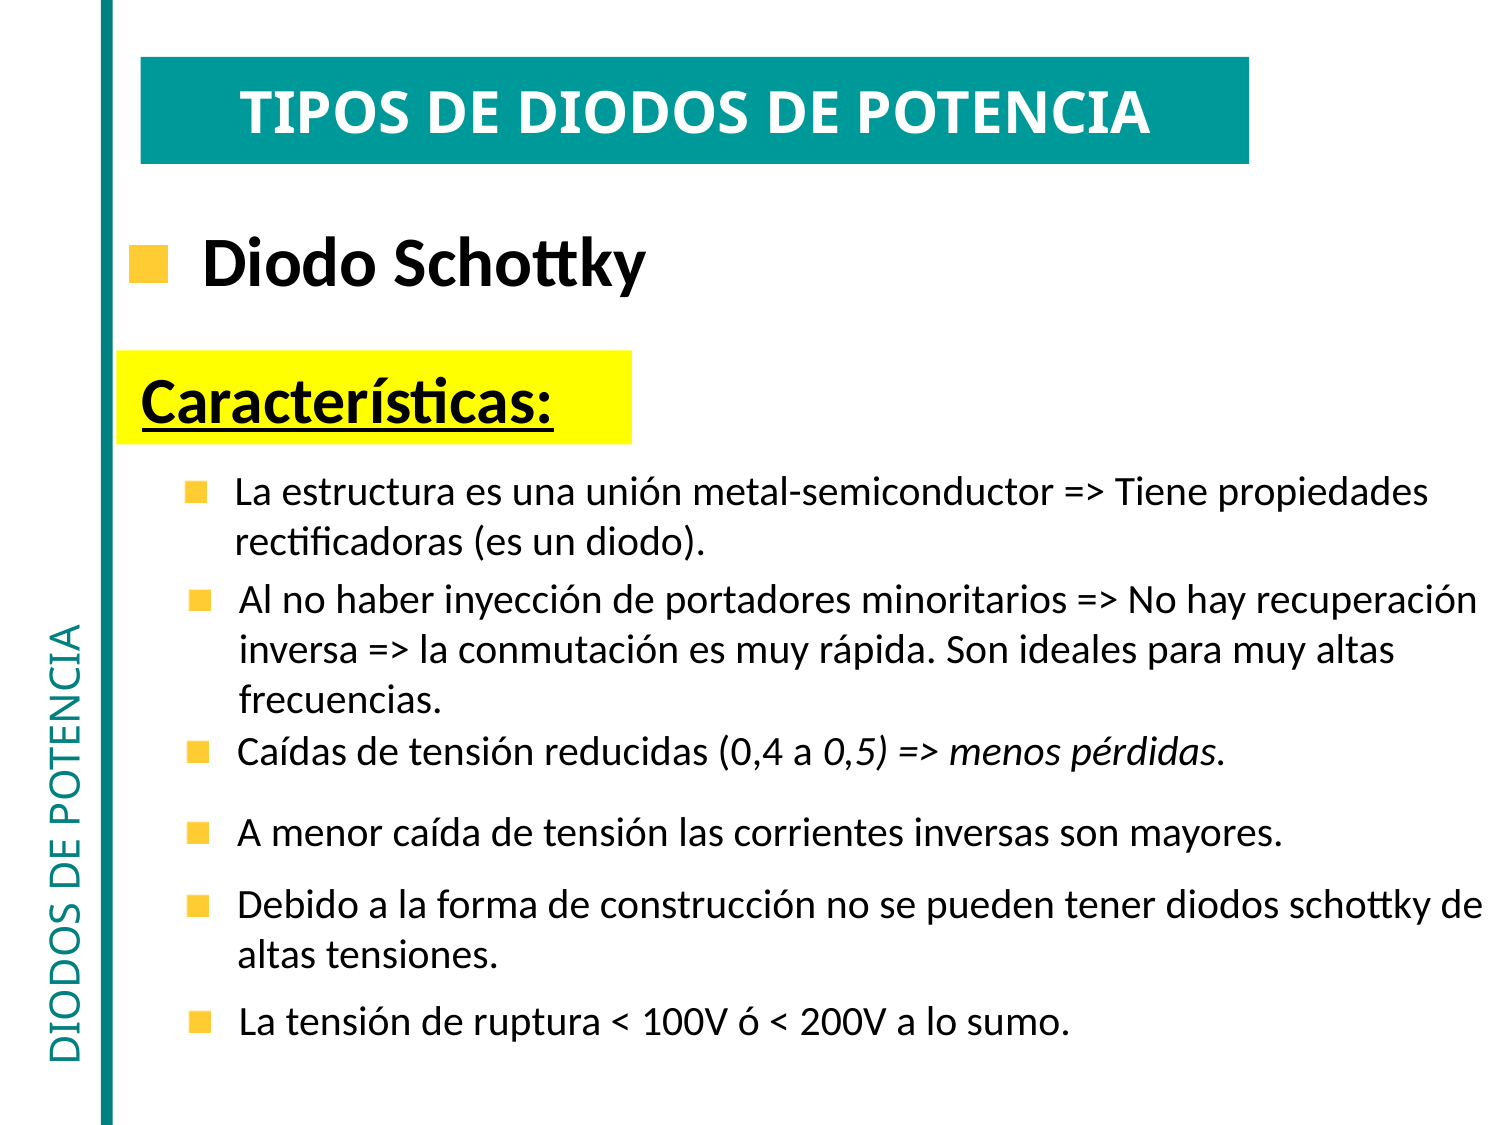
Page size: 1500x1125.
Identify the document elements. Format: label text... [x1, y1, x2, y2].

text_box La estructura es una unión metal-semiconductor => Tiene propiedades rectificadoras (es un diodo). [152, 456, 1454, 587]
text_box DIODOS DE POTENCIA [30, 28, 96, 1081]
picture [180, 888, 209, 917]
text_box Caídas de tensión reducidas (0,4 a 0,5) => menos pérdidas. [154, 716, 1500, 781]
picture [180, 734, 209, 763]
title TIPOS DE DIODOS DE POTENCIA [140, 56, 1250, 164]
picture [180, 815, 209, 844]
text_box [100, 0, 113, 1125]
list Diodo Schottky [96, 208, 100, 326]
list Diodo Schottky [113, 208, 1172, 326]
picture [182, 583, 211, 611]
text_box Debido a la forma de construcción no se pueden tener diodos schottky de altas tensiones. [154, 869, 1500, 985]
text_box Características: [116, 350, 632, 445]
picture [117, 233, 168, 283]
picture [178, 474, 207, 503]
text_box Al no haber inyección de portadores minoritarios => No hay recuperación inversa => la conmutación es muy rápida. Son ideales para muy altas frecuencias. [156, 564, 1500, 716]
text_box A menor caída de tensión las corrientes inversas son mayores. [154, 797, 1500, 862]
text_box La tensión de ruptura < 100V ó < 200V a lo sumo. [156, 986, 1500, 1051]
picture [182, 1004, 211, 1033]
